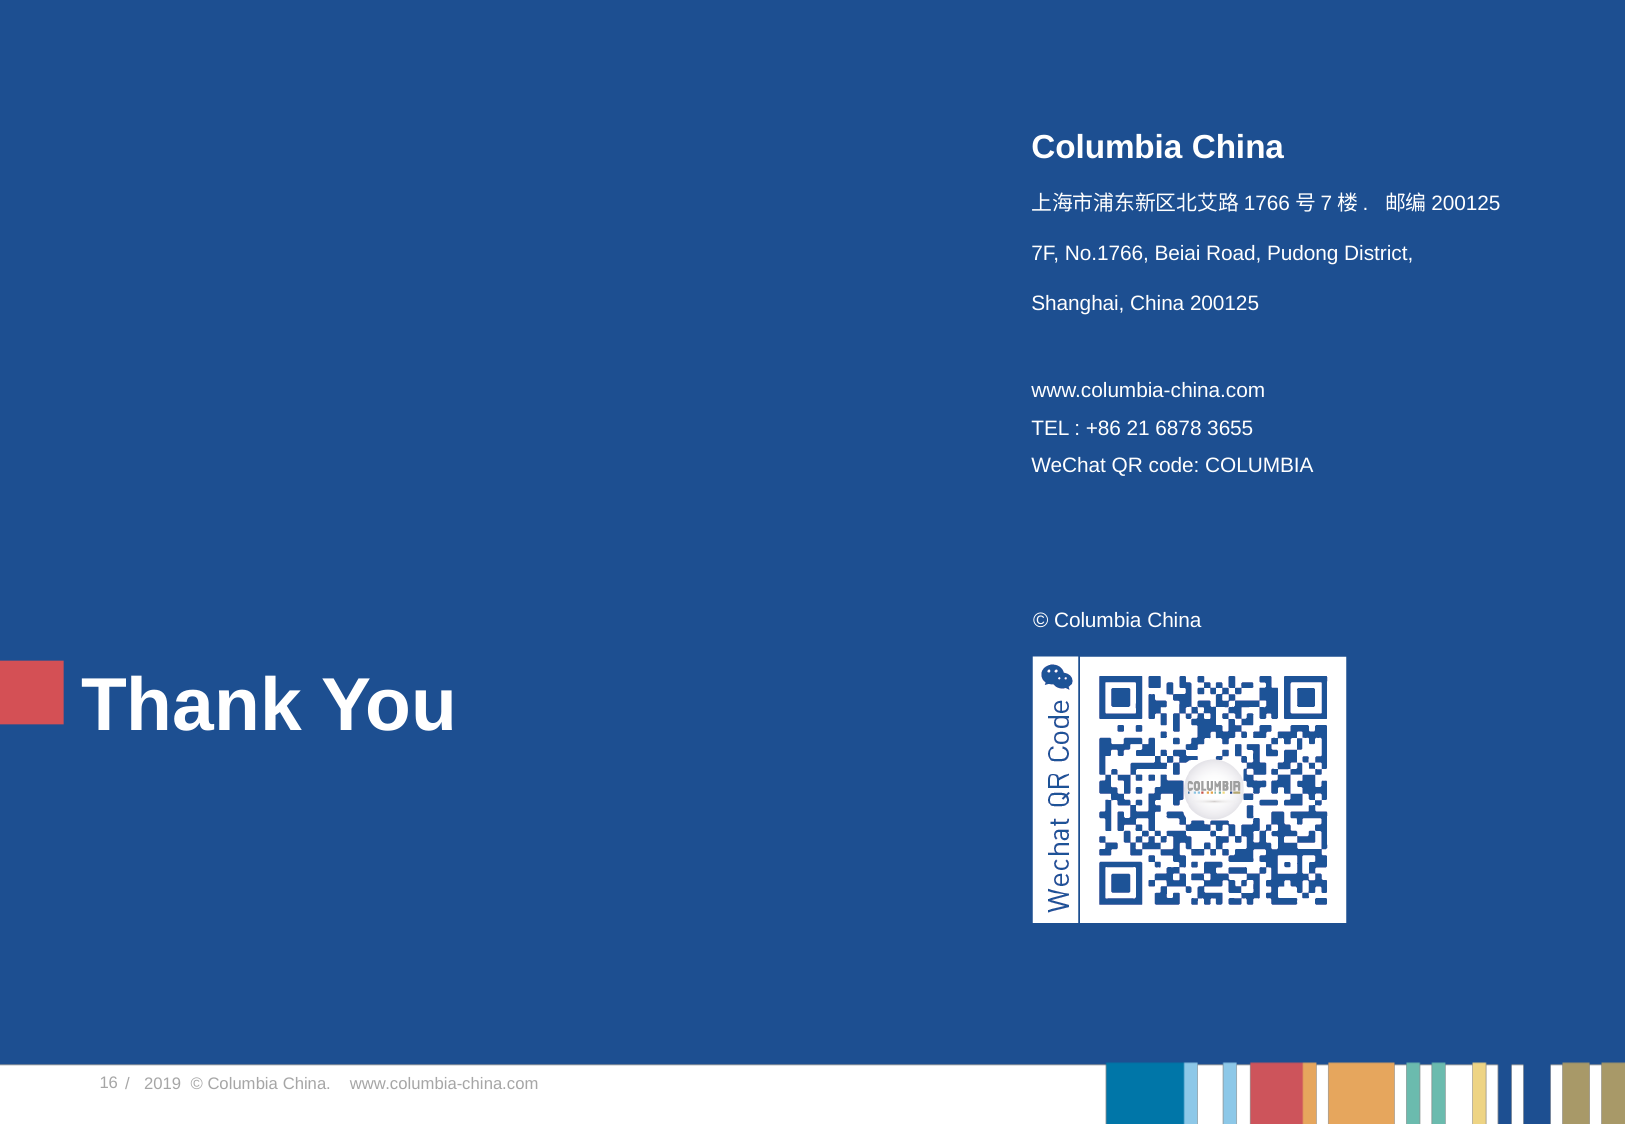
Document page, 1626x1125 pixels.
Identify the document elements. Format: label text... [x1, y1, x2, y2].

picture [1030, 655, 1351, 923]
title Thank You [81, 648, 1070, 857]
